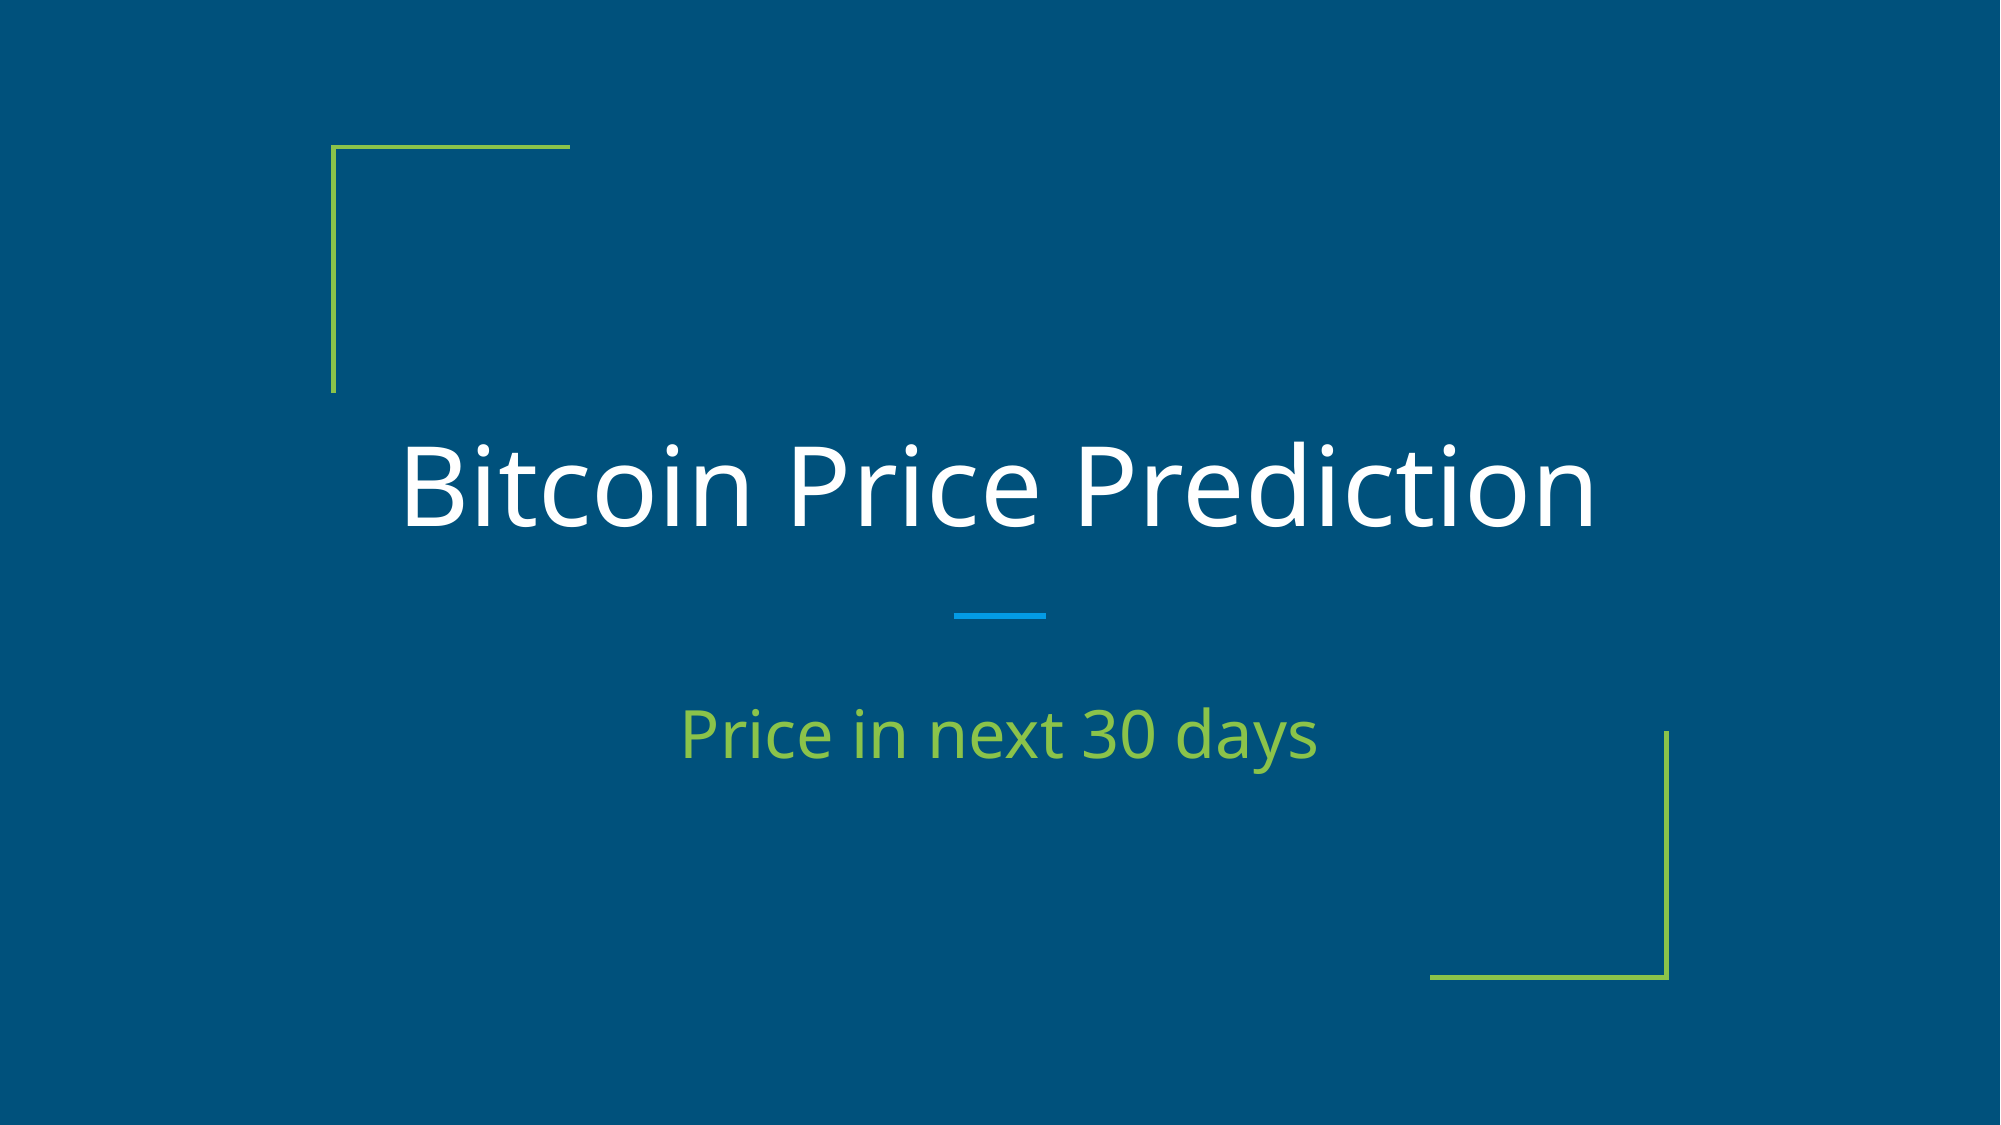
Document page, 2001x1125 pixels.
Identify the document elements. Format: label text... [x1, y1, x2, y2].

title Bitcoin Price Prediction [367, 260, 1633, 579]
subtitle Price in next 30 days [367, 666, 1633, 866]
